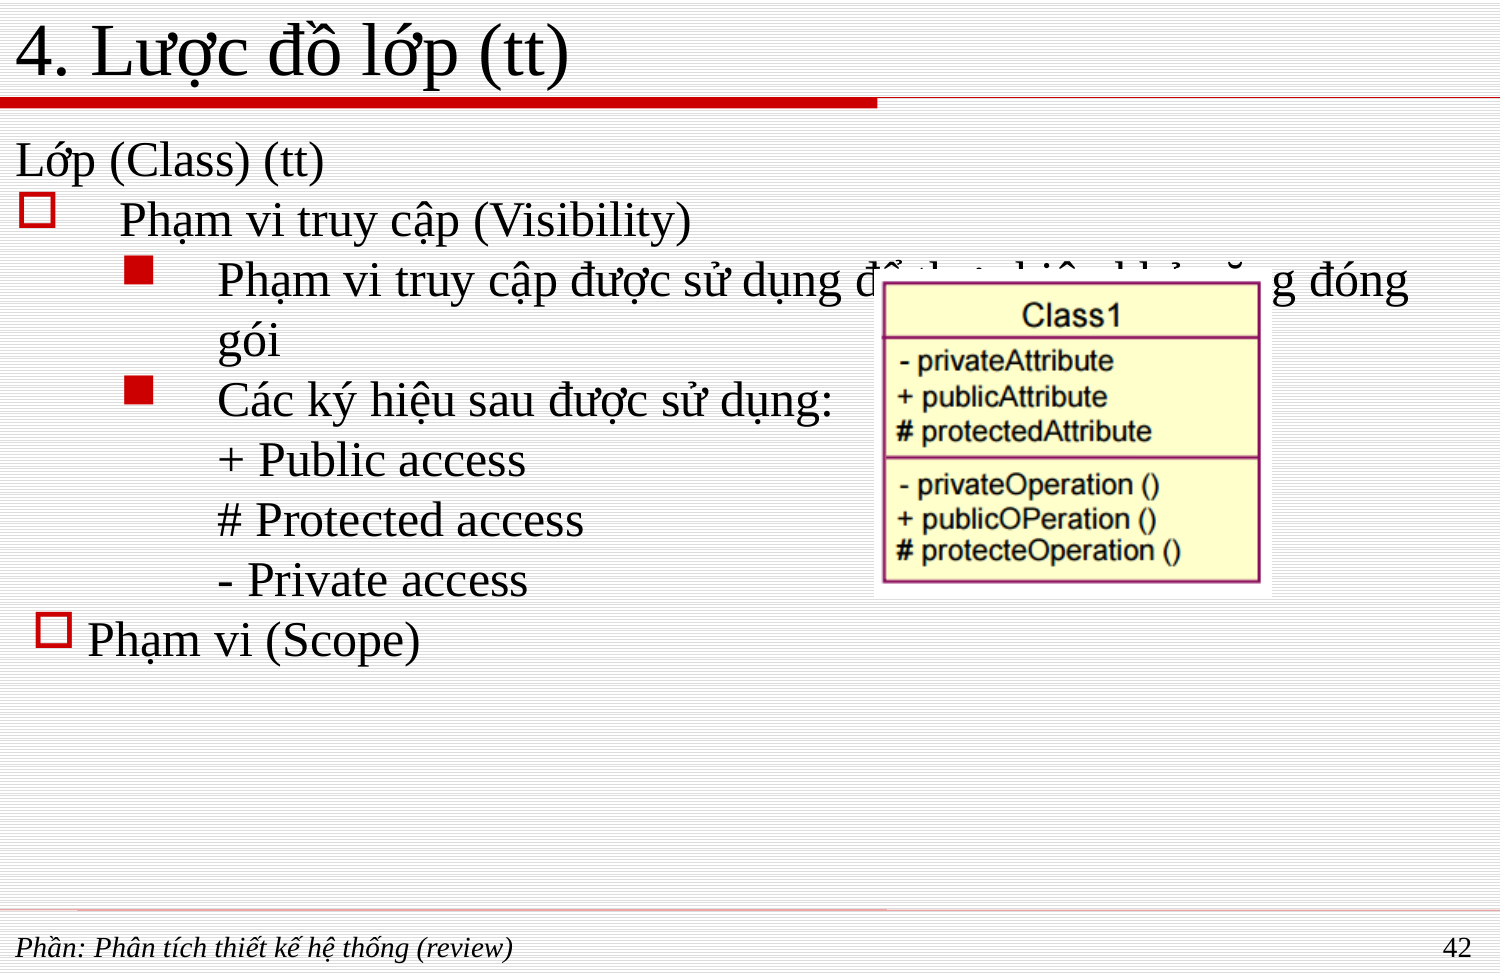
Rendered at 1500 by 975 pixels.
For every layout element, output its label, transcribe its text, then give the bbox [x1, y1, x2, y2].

footer Phần: Phân tích thiết kế hệ thống (review) [0, 920, 1225, 965]
picture [874, 269, 1272, 598]
title 4. Lược đồ lớp (tt) [0, 10, 1500, 98]
slide_number 42 [1337, 920, 1488, 967]
list Lớp (Class) (tt) Phạm vi truy cập (Visibility) Phạm vi truy cập được sử dụng để thực hiện khả năng đóng gói Các ký hiệu sau được sử dụng: + Public access # Protected access - Private access Phạm vi (Scope) [0, 119, 1500, 900]
